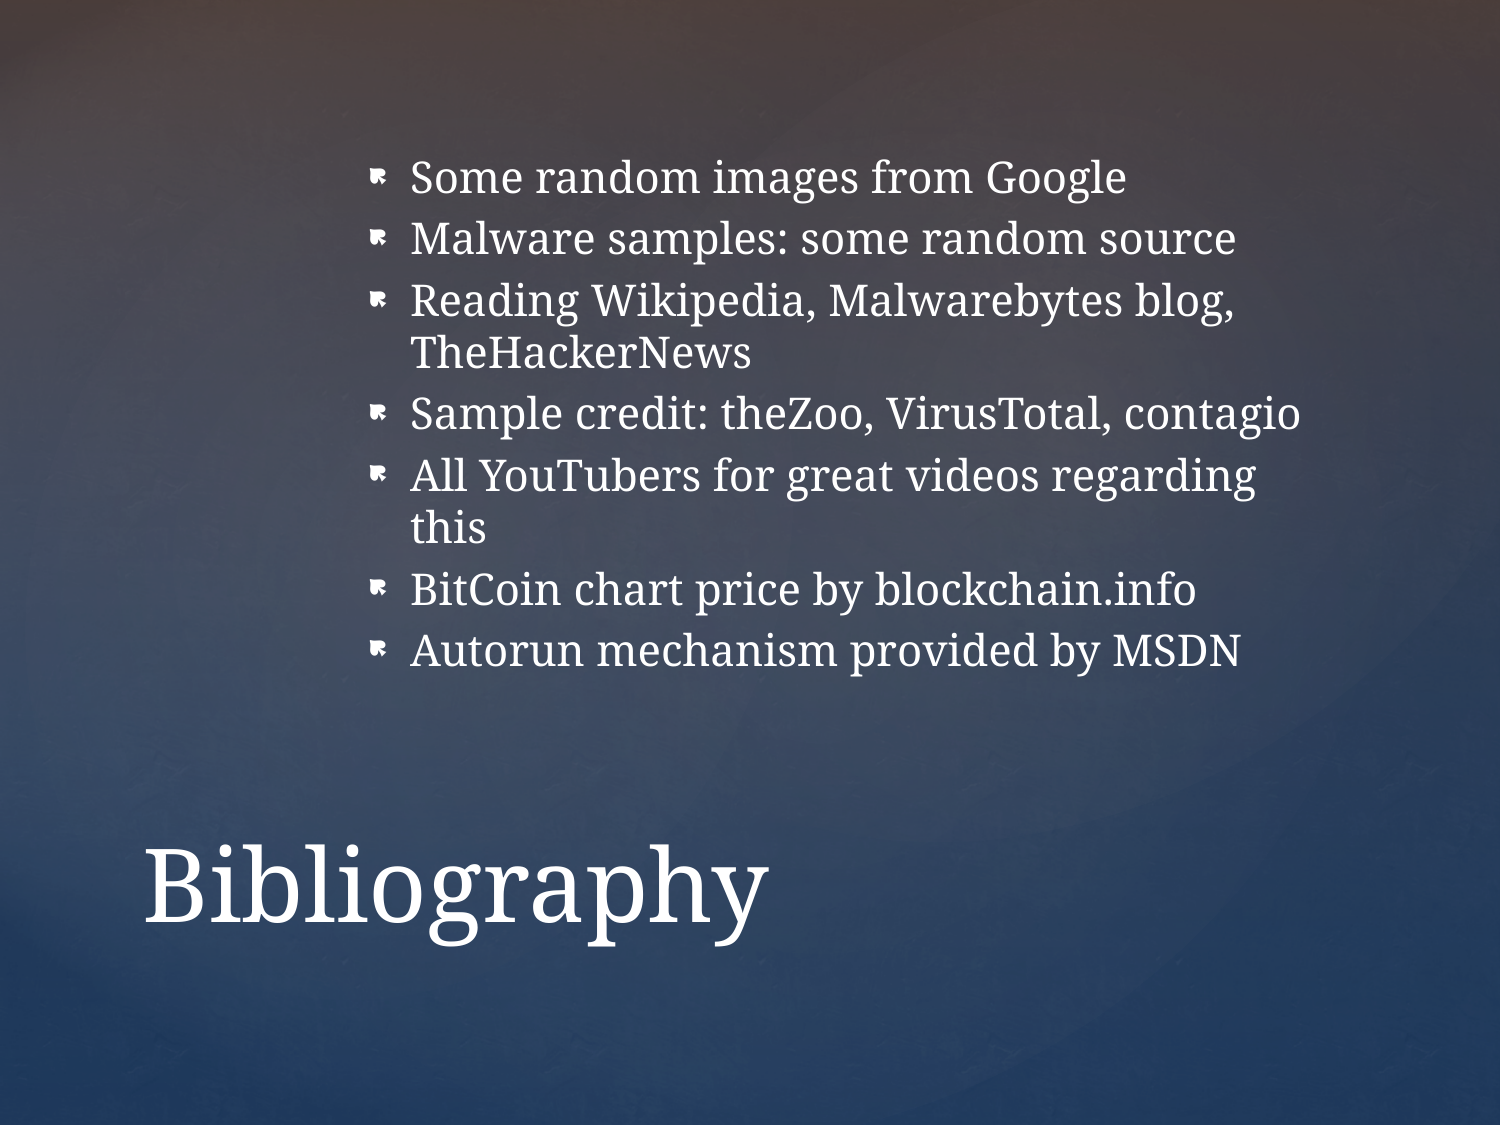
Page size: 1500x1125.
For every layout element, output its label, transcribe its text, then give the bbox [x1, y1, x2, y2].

list Some random images from Google Malware samples: some random source Reading Wikipedia, Malwarebytes blog, TheHackerNews Sample credit: theZoo, VirusTotal, contagio All YouTubers for great videos regarding this BitCoin chart price by blockchain.info Autorun mechanism provided by MSDN [350, 112, 1350, 713]
title Bibliography [127, 800, 1365, 950]
